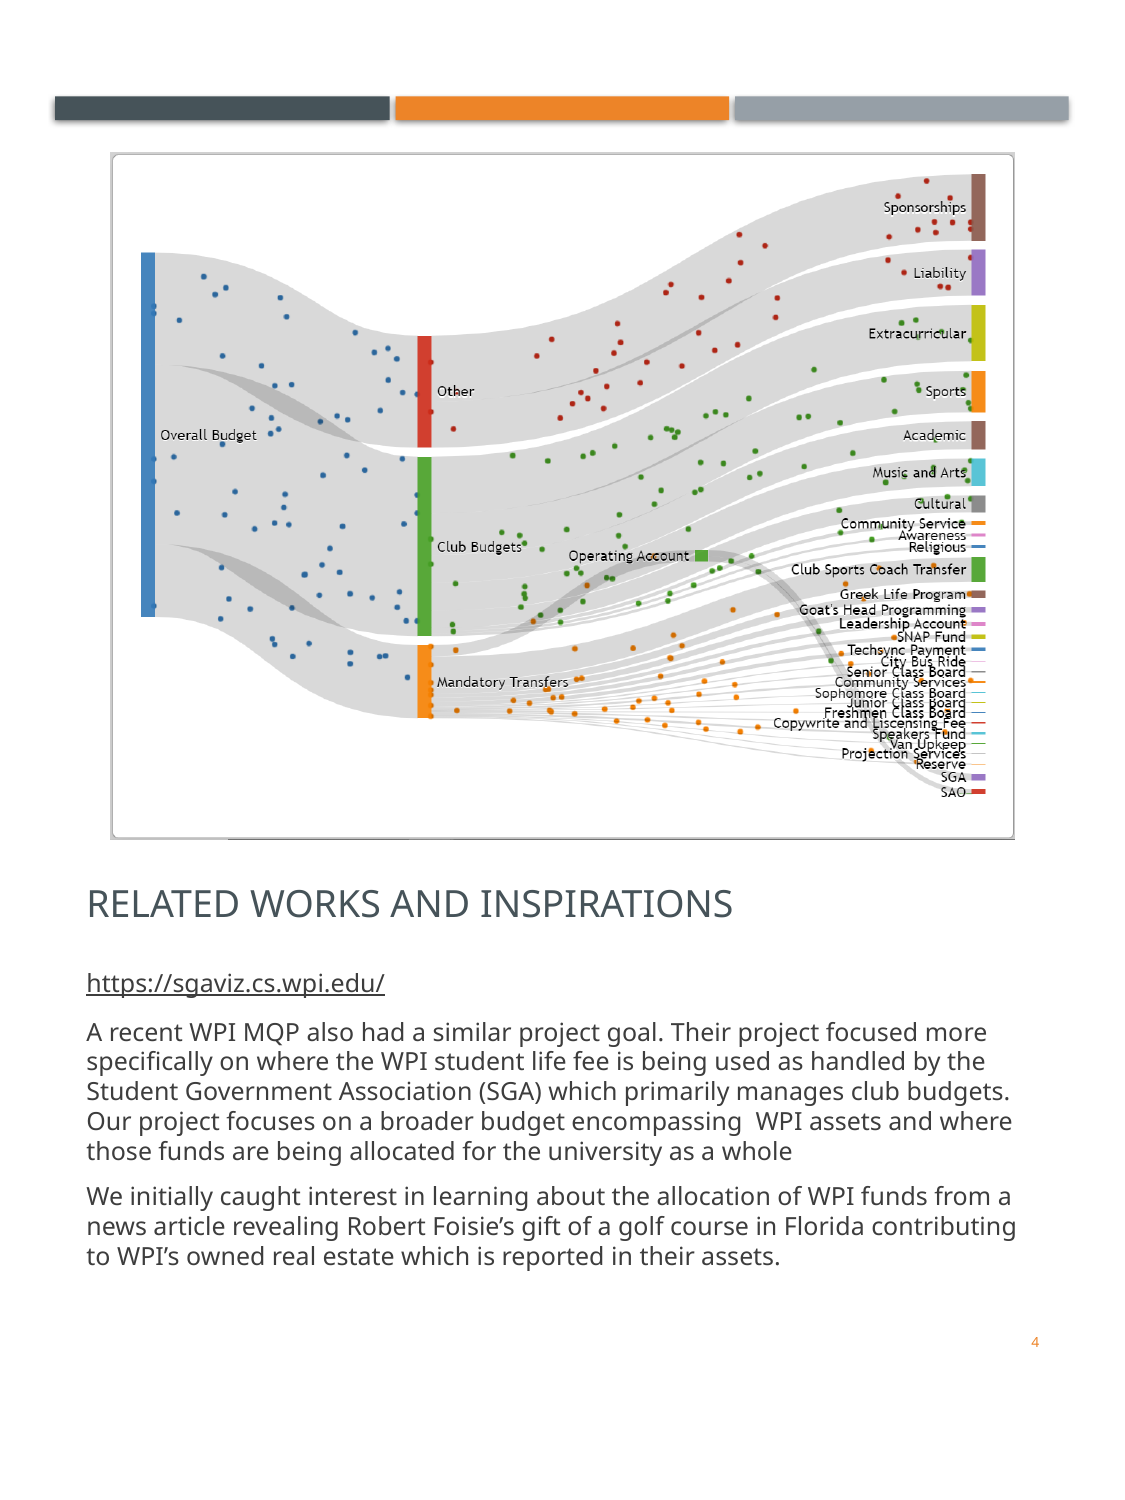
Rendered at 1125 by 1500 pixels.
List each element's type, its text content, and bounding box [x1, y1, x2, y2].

slide_number 4 [959, 1302, 1055, 1383]
list https://sgaviz.cs.wpi.edu/ A recent WPI MQP also had a similar project goal. Their project focused more specifically on where the WPI student life fee is being used as handled by the Student Government Association (SGA) which primarily manages club budgets. Our project focuses on a broader budget encompassing WPI assets and where those funds are being allocated for the university as a whole We initially caught interest in learning about the allocation of WPI funds from a news article revealing Robert Foisie’s gift of a golf course in Florida contributing to WPI’s owned real estate which is reported in their assets. [71, 934, 1055, 1303]
picture [110, 152, 1015, 840]
title Related Works and Inspirations [71, 850, 1055, 933]
